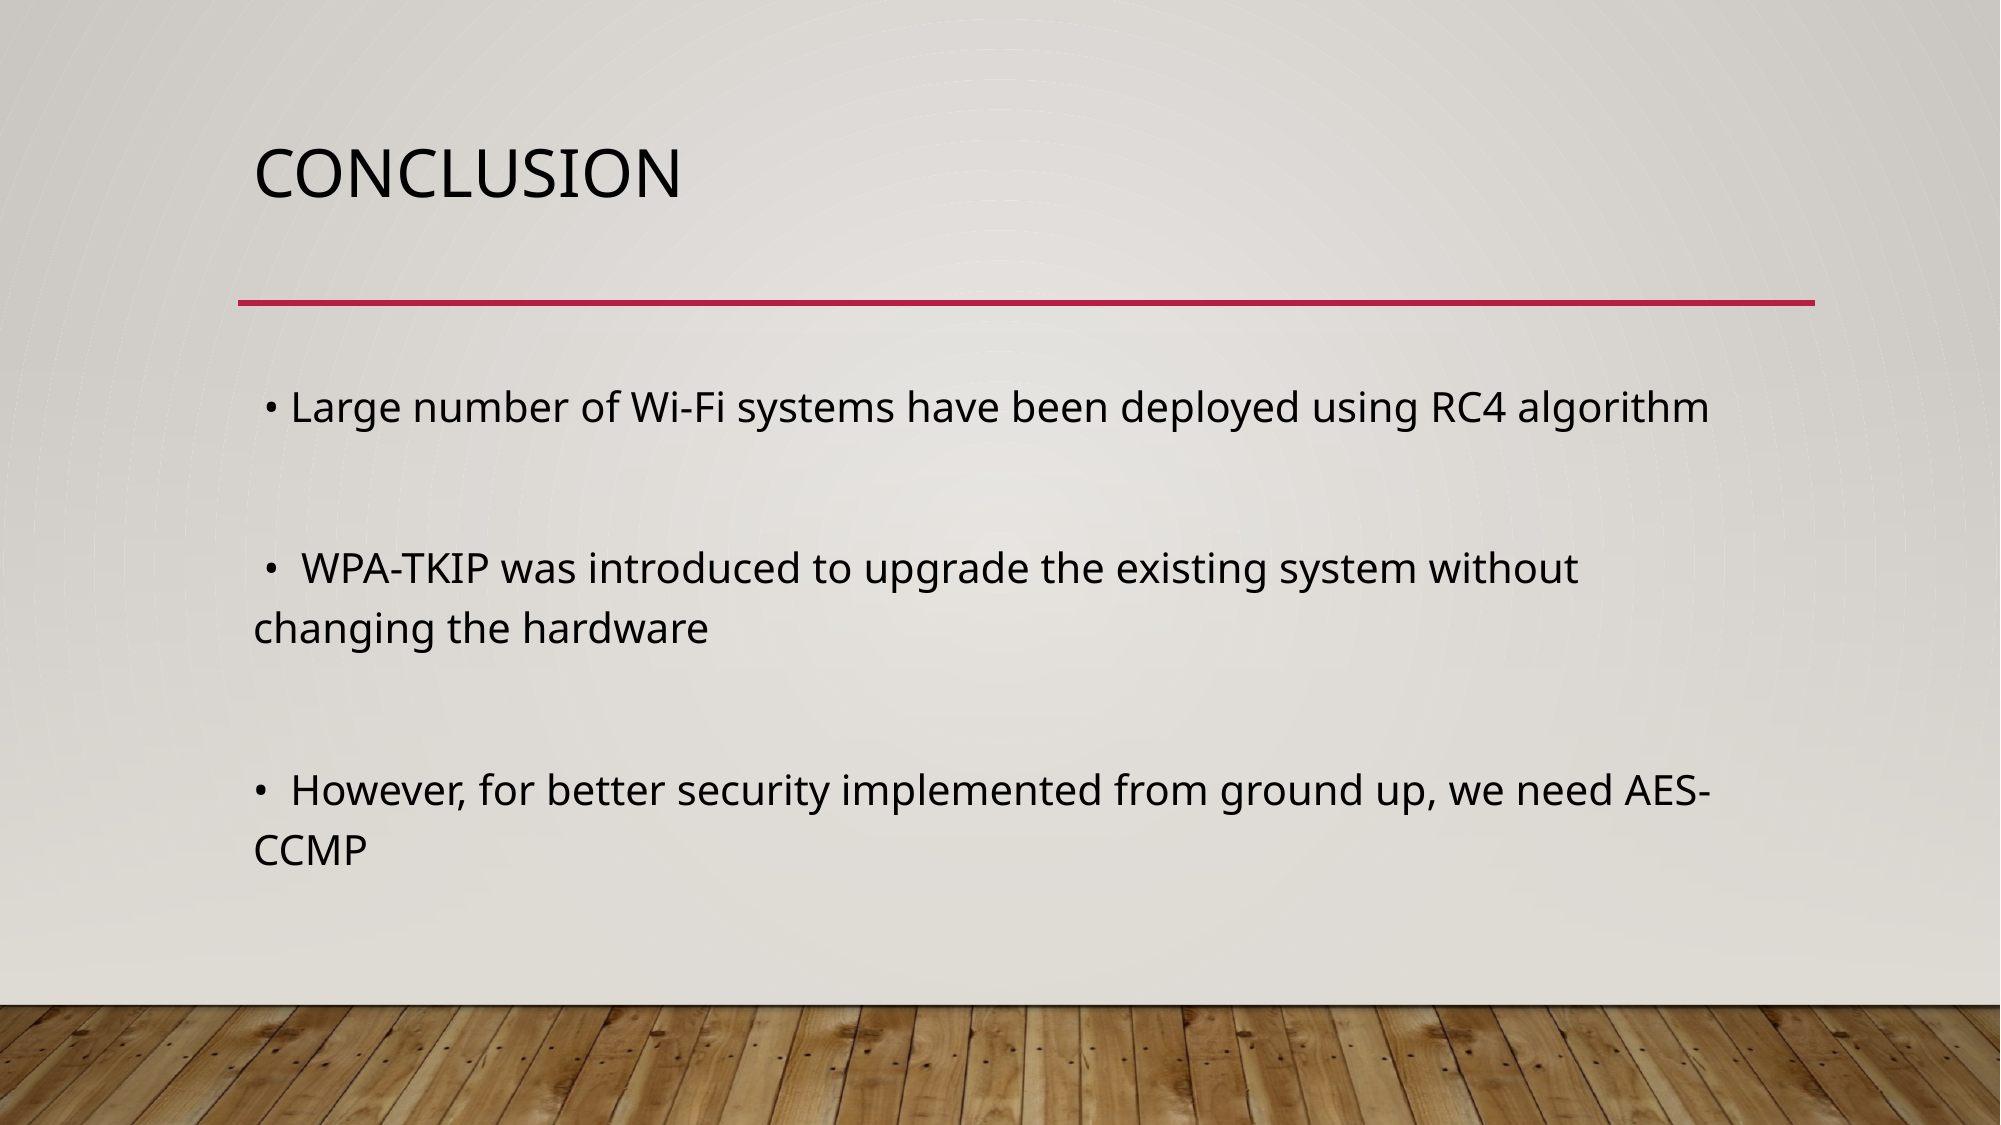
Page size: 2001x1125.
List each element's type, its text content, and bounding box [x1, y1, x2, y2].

list • Large number of Wi-Fi systems have been deployed using RC4 algorithm • WPA-TKIP was introduced to upgrade the existing system without changing the hardware • However, for better security implemented from ground up, we need AES-CCMP [238, 363, 1762, 897]
picture [0, 1005, 2000, 1125]
title Conclusion [238, 131, 1814, 305]
